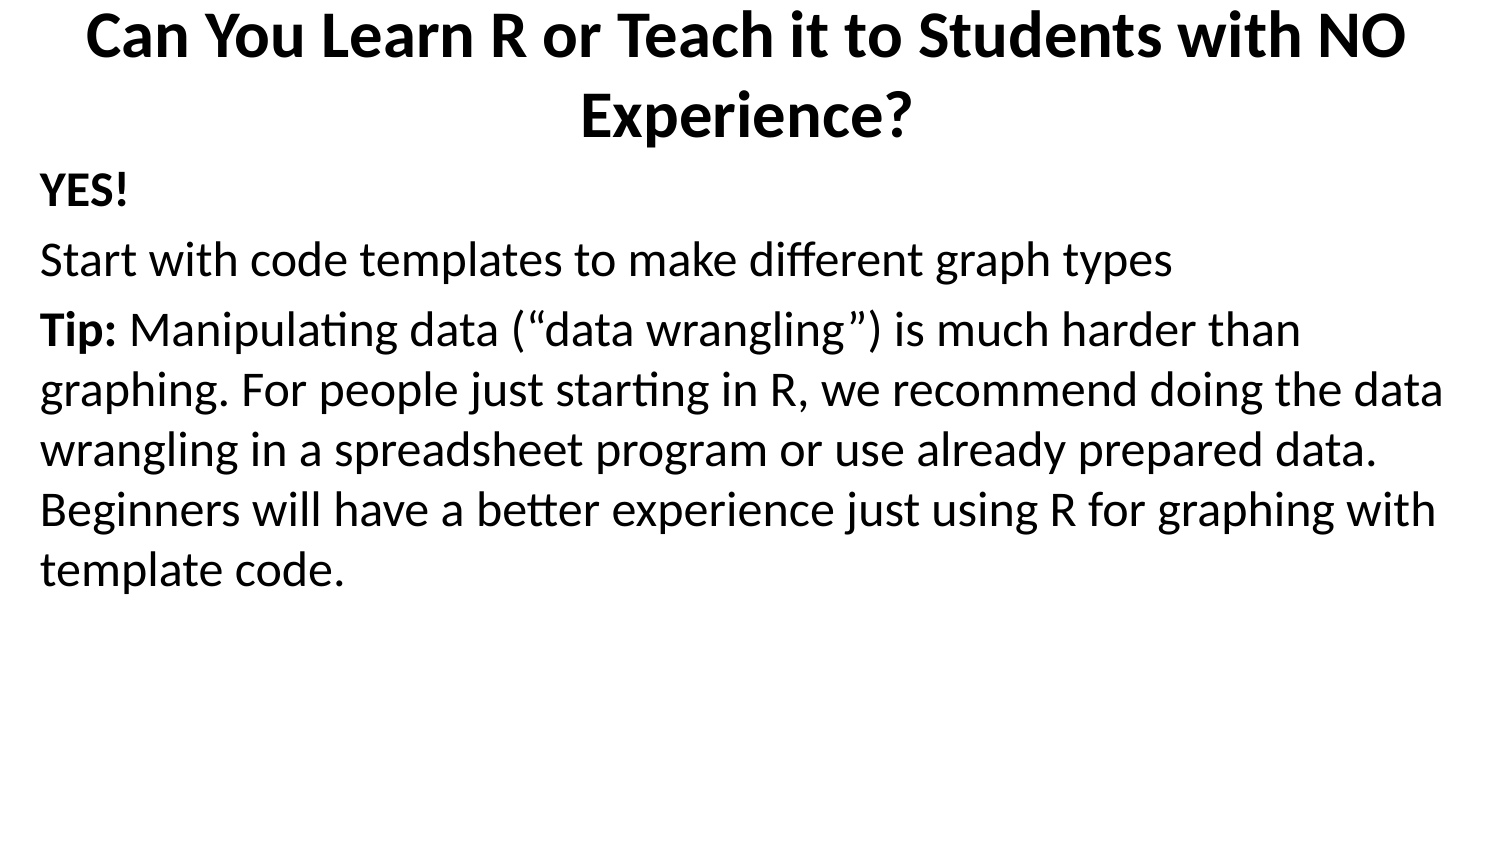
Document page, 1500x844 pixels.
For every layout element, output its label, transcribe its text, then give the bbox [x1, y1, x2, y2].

list YES! Start with code templates to make different graph types Tip: Manipulating data (“data wrangling”) is much harder than graphing. For people just starting in R, we recommend doing the data wrangling in a spreadsheet program or use already prepared data. Beginners will have a better experience just using R for graphing with template code. [25, 148, 1475, 762]
title Can You Learn R or Teach it to Students with NO Experience? [28, 16, 1467, 125]
